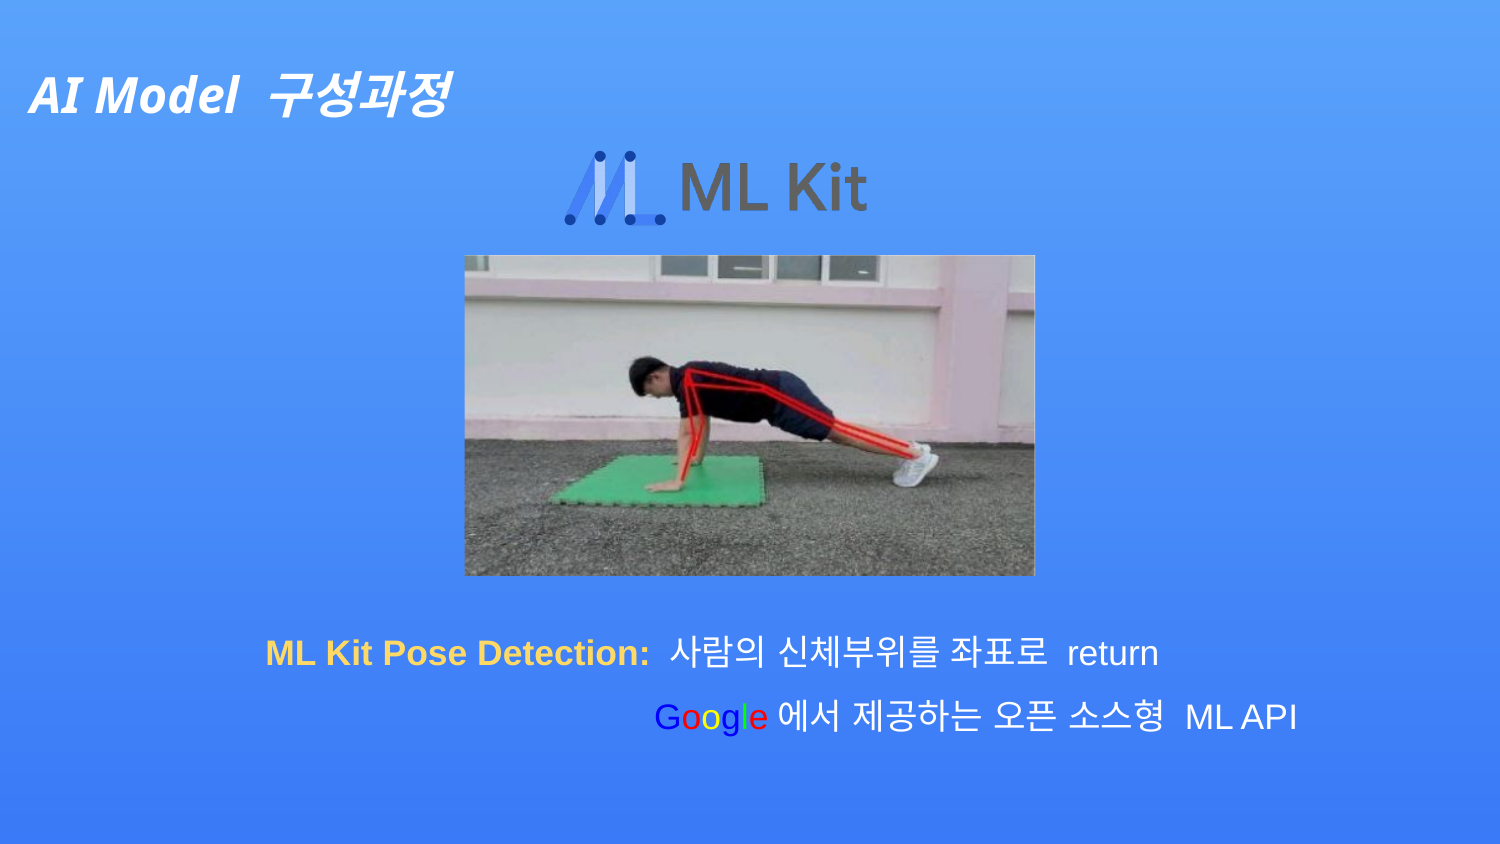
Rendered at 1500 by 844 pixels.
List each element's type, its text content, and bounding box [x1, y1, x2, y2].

picture [555, 139, 870, 237]
text_box ML Kit Pose Detection: 사람의 신체부위를 좌표로 return [159, 615, 1266, 679]
text_box Google에서 제공하는 오픈 소스형 ML API [639, 678, 1334, 743]
picture [464, 255, 1036, 577]
text_box AI Model 구성과정 [19, 28, 770, 153]
